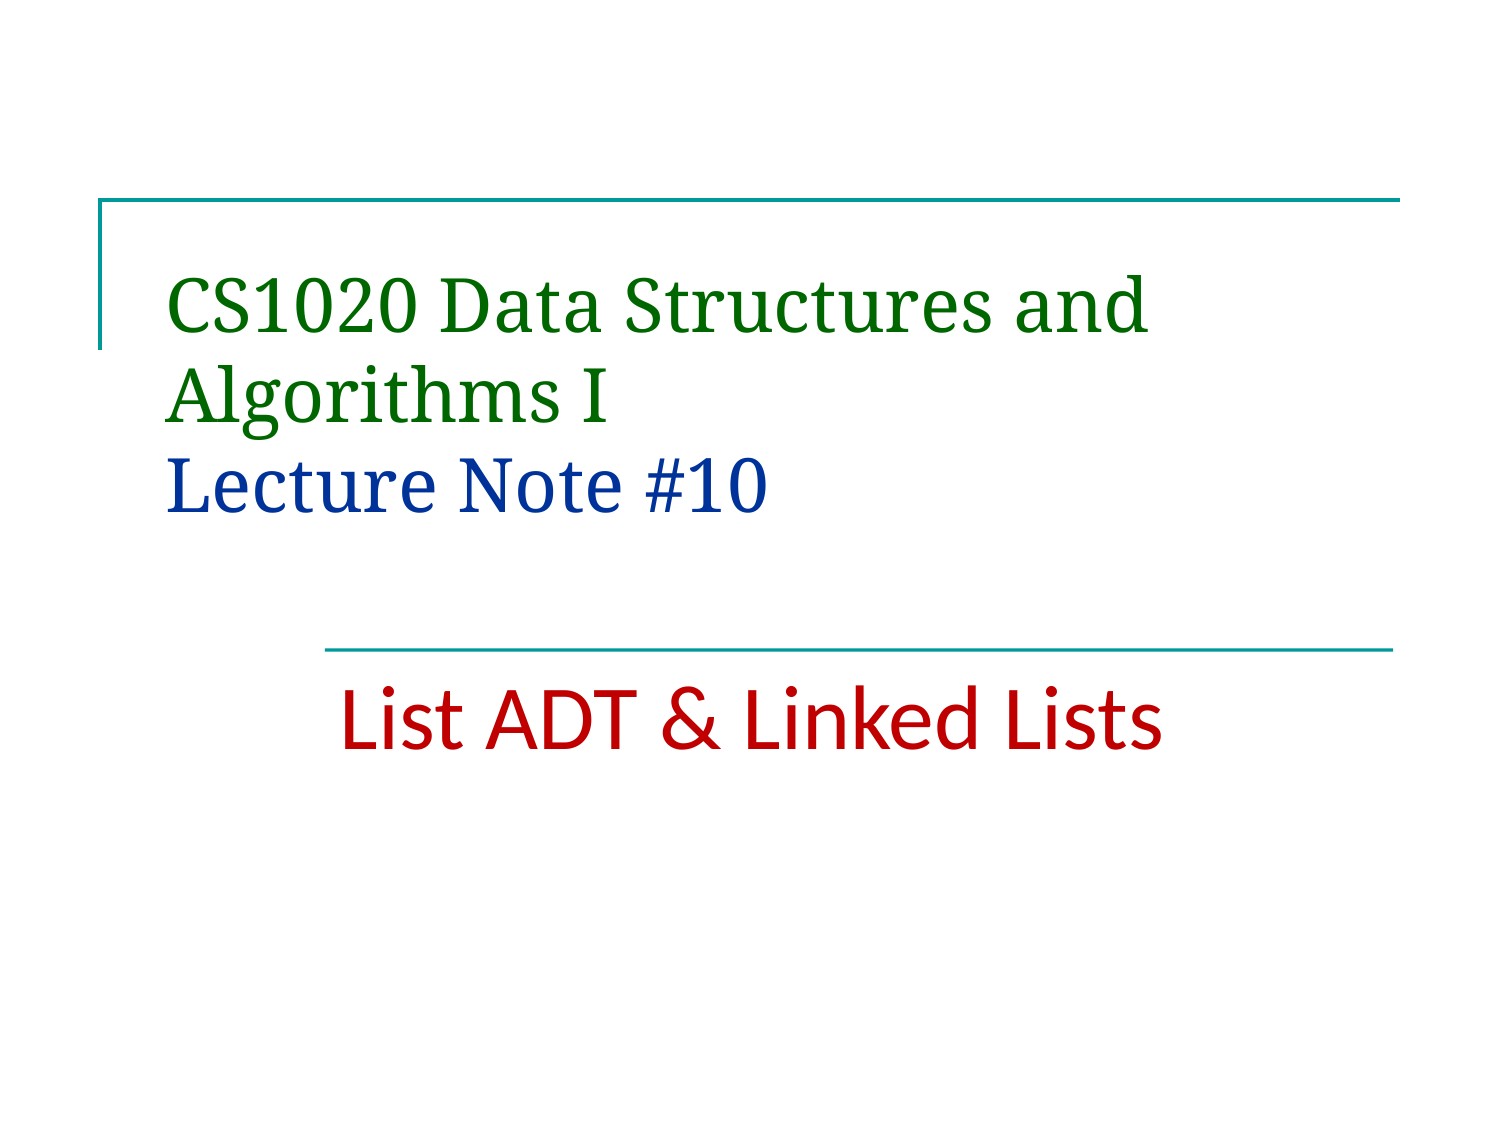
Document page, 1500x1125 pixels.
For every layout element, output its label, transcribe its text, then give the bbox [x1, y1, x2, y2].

title CS1020 Data Structures and Algorithms I Lecture Note #10 [149, 249, 1413, 588]
subtitle List ADT & Linked Lists [324, 649, 1401, 938]
